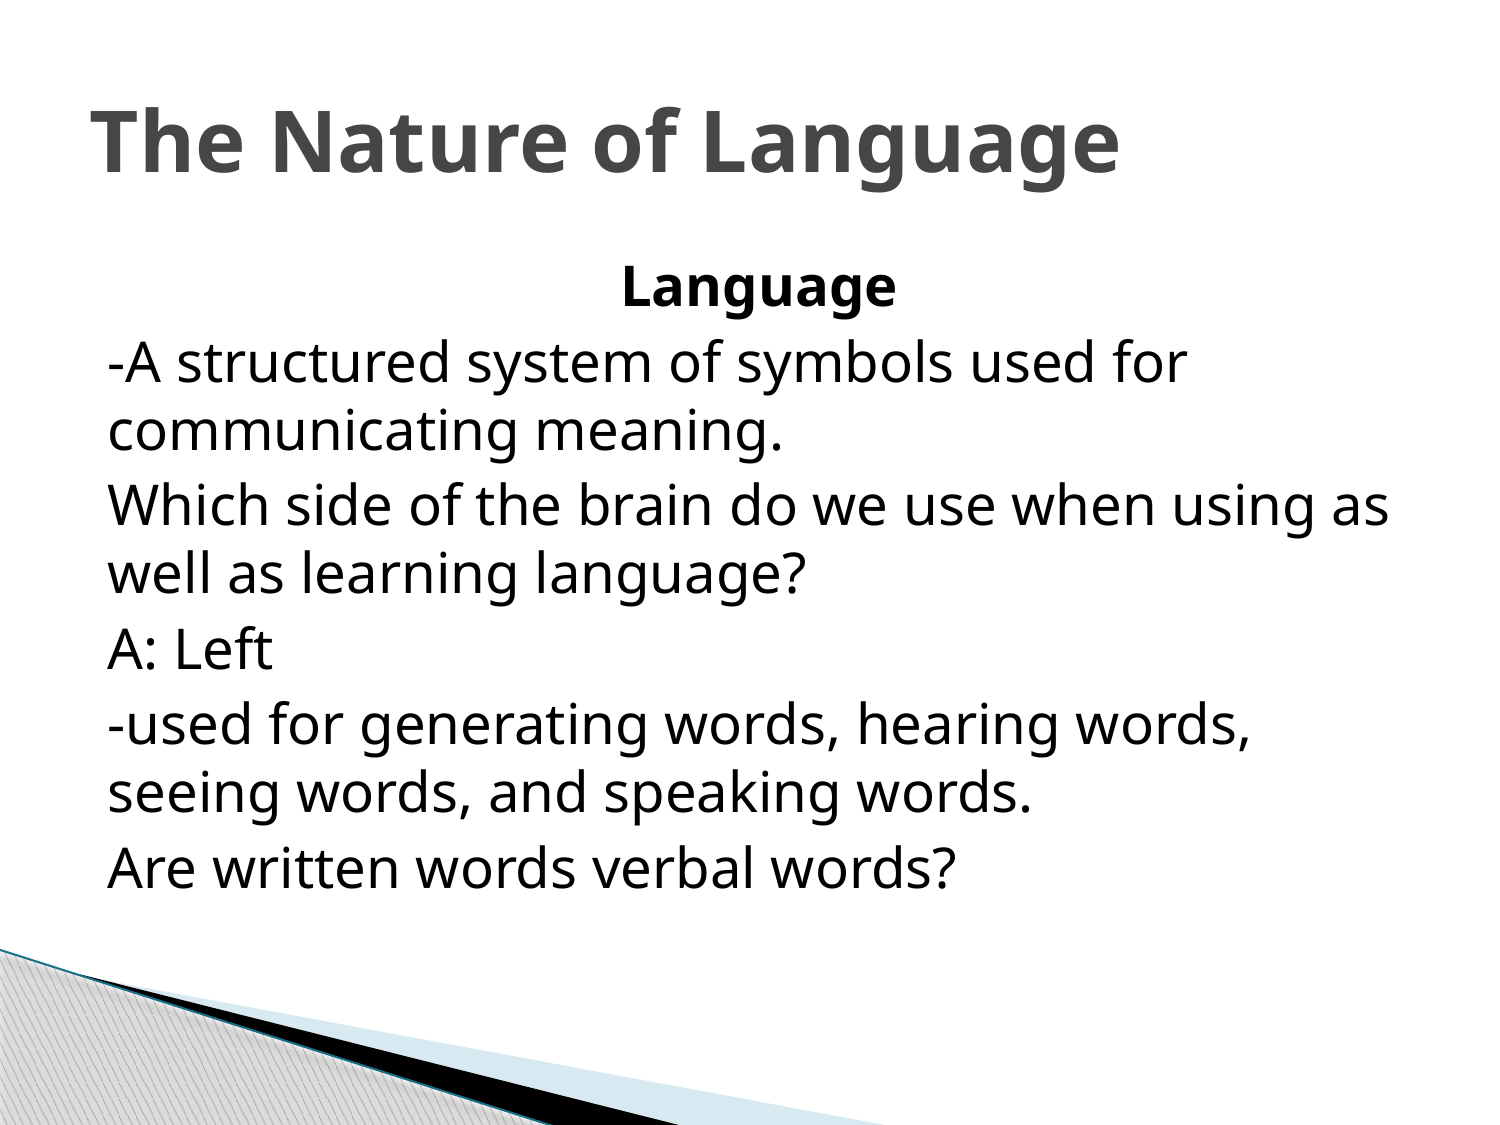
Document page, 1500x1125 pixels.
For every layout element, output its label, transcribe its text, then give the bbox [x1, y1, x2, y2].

list Language -A structured system of symbols used for communicating meaning. Which side of the brain do we use when using as well as learning language? A: Left -used for generating words, hearing words, seeing words, and speaking words. Are written words verbal words? [75, 243, 1425, 986]
title The Nature of Language [75, 45, 1425, 233]
